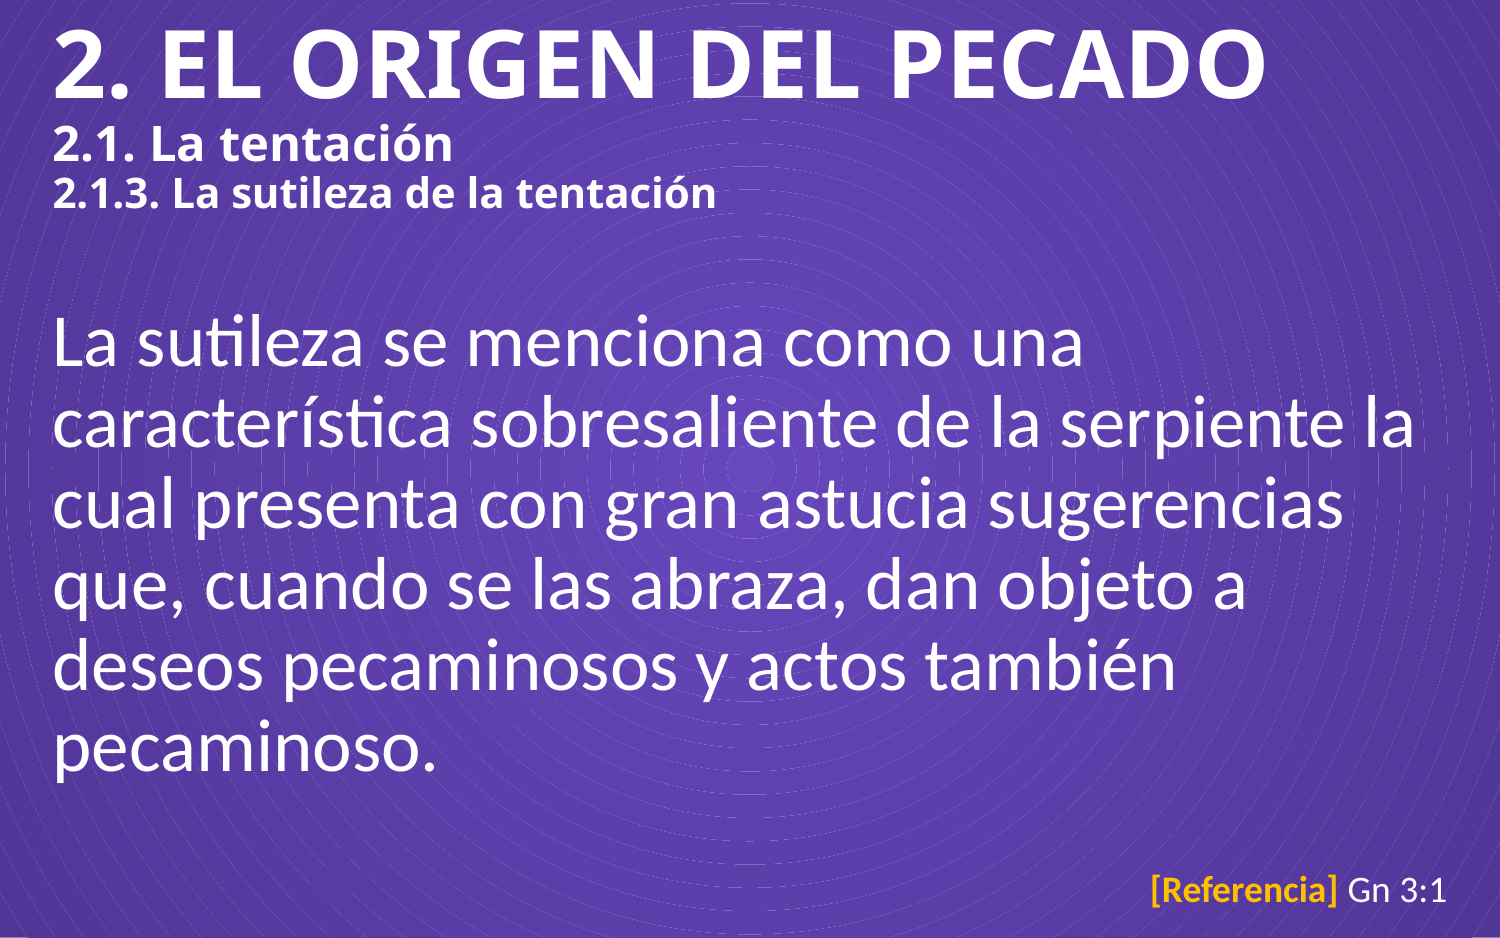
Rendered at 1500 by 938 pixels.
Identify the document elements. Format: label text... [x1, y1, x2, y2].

title 2. EL ORIGEN DEL PECADO 2.1. La tentación 2.1.3. La sutileza de la tentación [37, 7, 1463, 227]
list La sutileza se menciona como una característica sobresaliente de la serpiente la cual presenta con gran astucia sugerencias que, cuando se las abraza, dan objeto a deseos pecaminosos y actos también pecaminoso. [37, 238, 1463, 849]
text_box [Referencia] Gn 3:1 [37, 849, 1463, 930]
